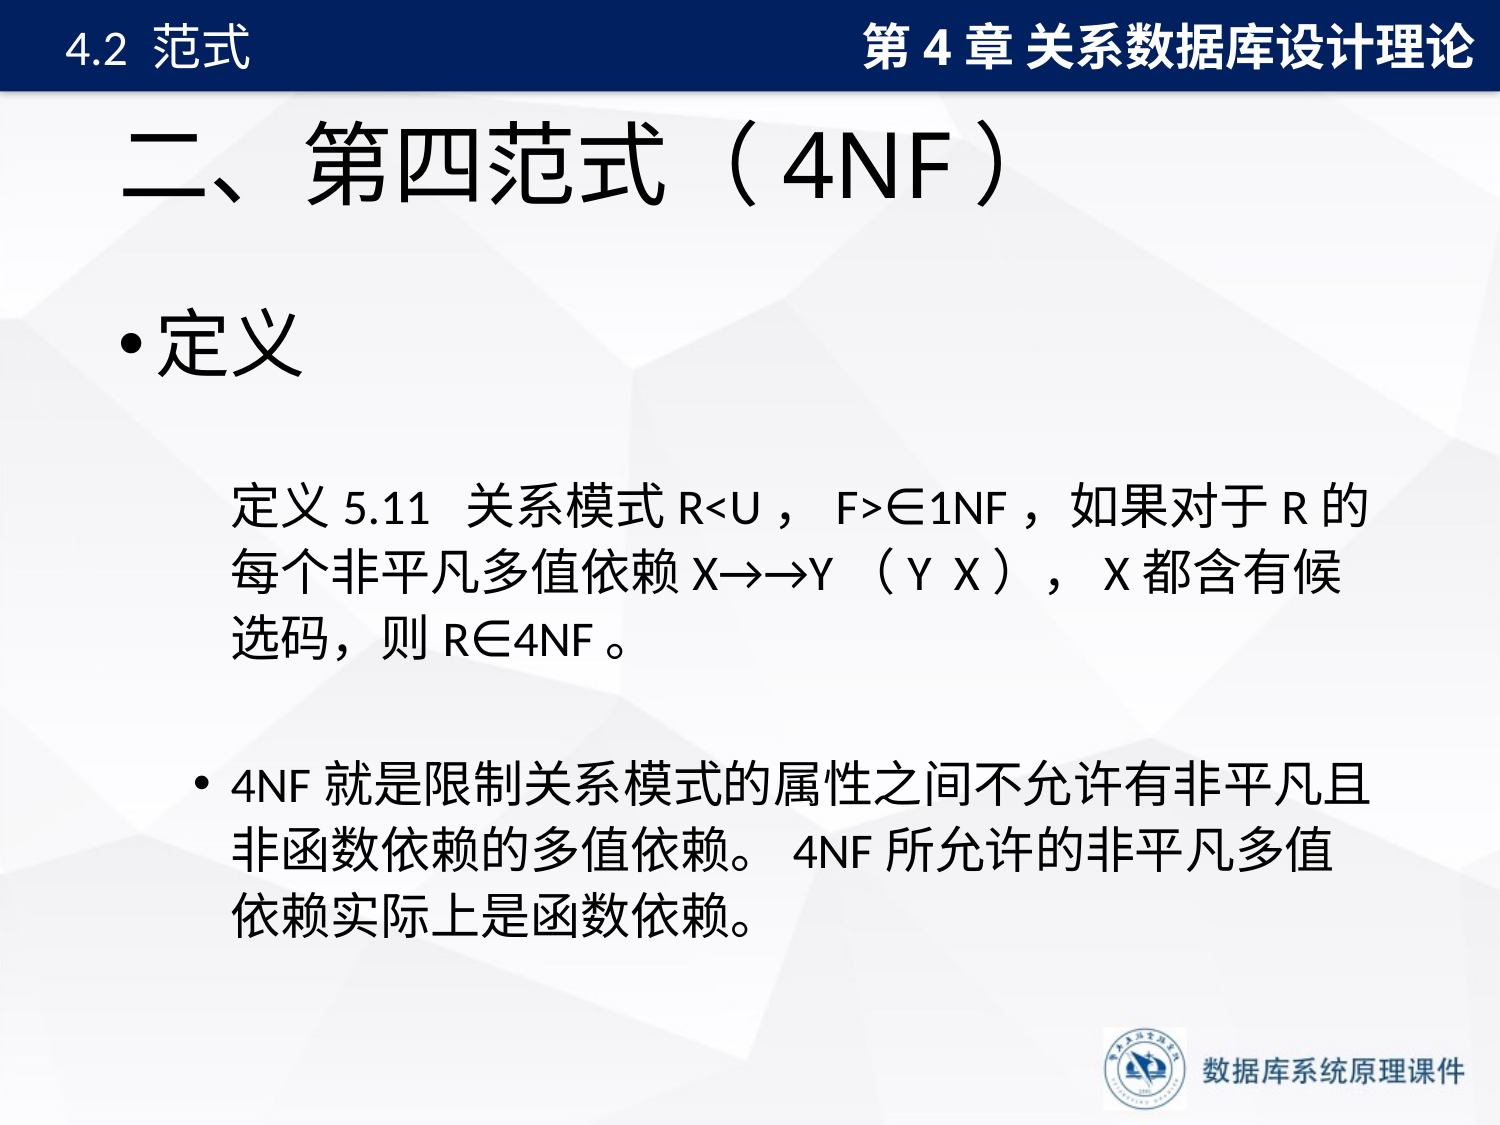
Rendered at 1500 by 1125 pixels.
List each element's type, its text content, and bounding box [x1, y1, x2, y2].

text_box 4.2 范式 [50, 8, 266, 83]
picture [0, 92, 1500, 1125]
title 二、第四范式（4NF） [103, 100, 1397, 278]
text_box [0, 0, 1500, 92]
text_box 第4章 关系数据库设计理论 [847, 7, 1491, 83]
